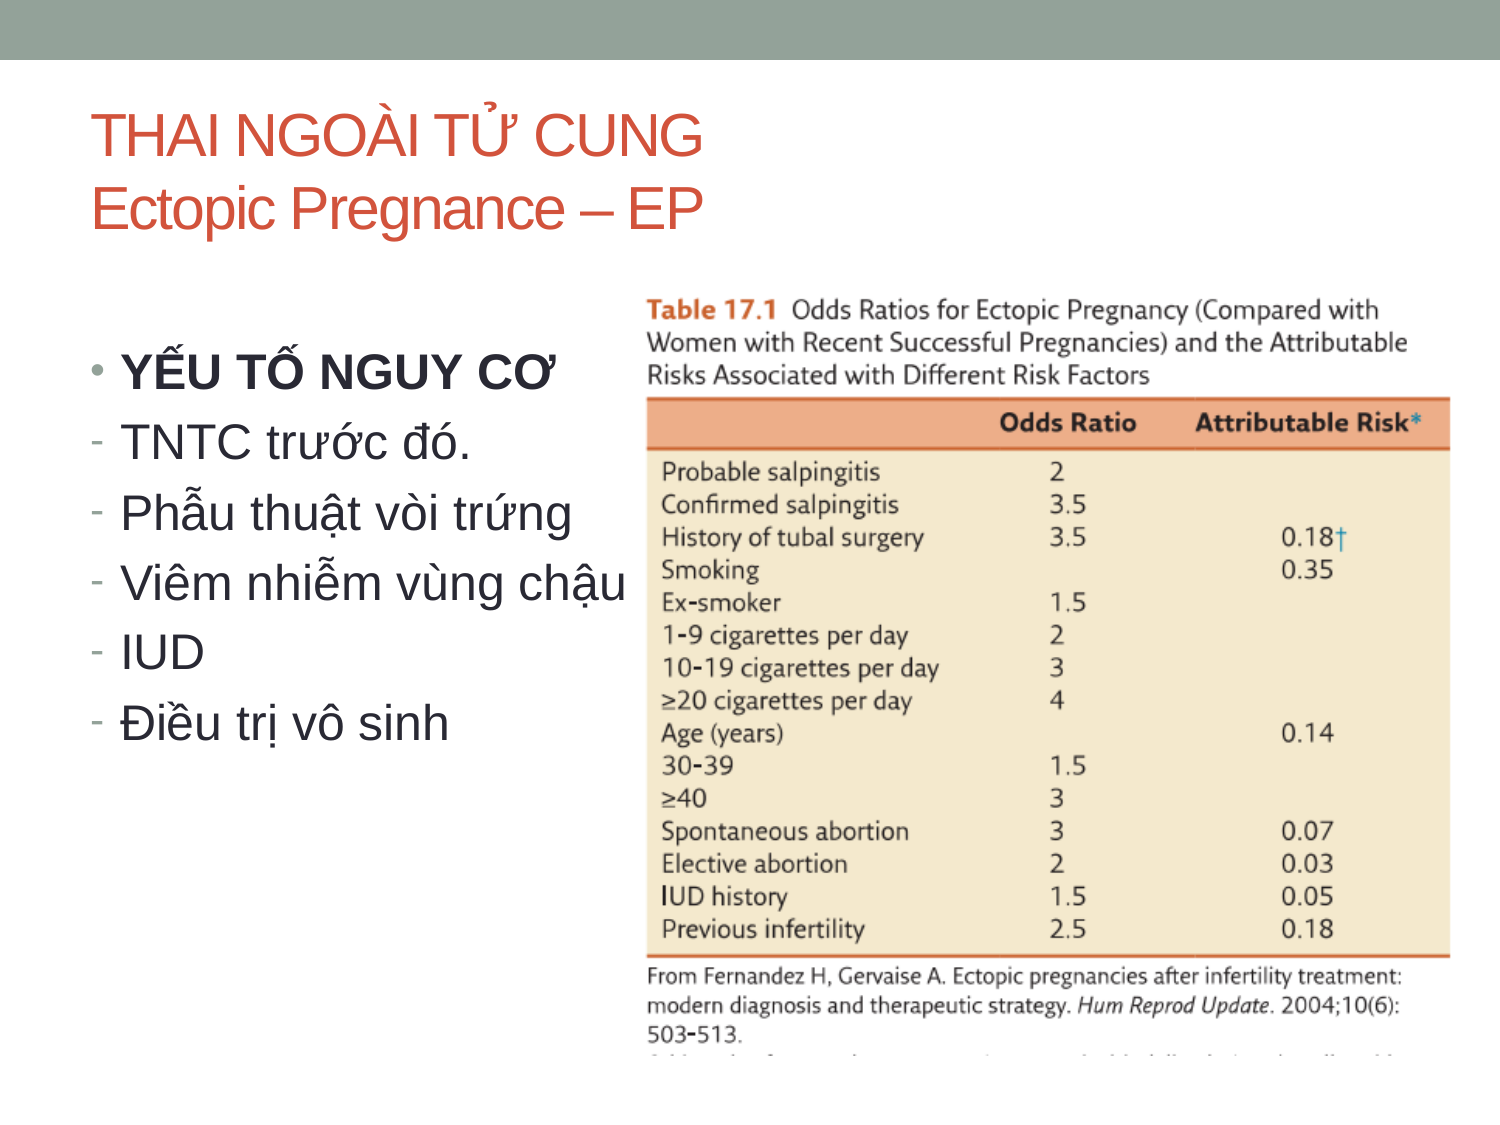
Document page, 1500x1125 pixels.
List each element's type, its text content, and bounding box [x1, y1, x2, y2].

list YẾU TỐ NGUY CƠ TNTC trước đó. Phẫu thuật vòi trứng Viêm nhiễm vùng chậu IUD Điều trị vô sinh [75, 262, 1425, 1063]
picture [632, 287, 1500, 1056]
title THAI NGOÀI TỬ CUNG Ectopic Pregnance – EP [75, 87, 1425, 250]
